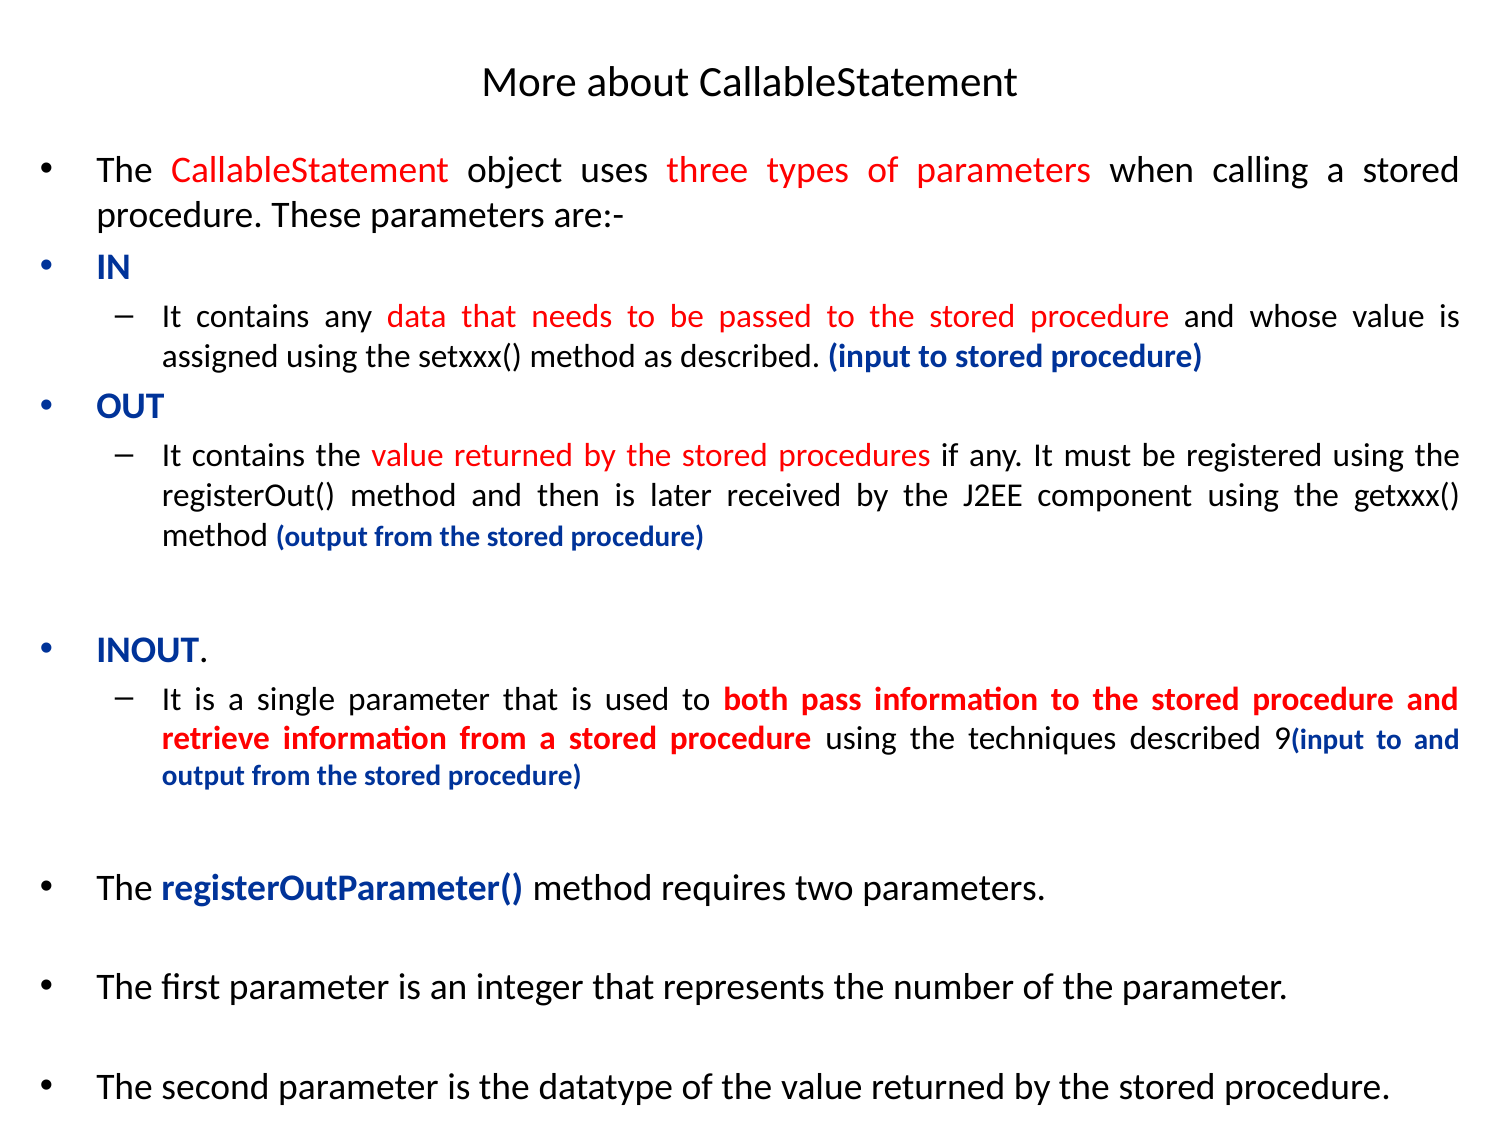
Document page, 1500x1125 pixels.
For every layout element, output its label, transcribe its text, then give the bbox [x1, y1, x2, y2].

list The CallableStatement object uses three types of parameters when calling a stored procedure. These parameters are:- IN It contains any data that needs to be passed to the stored procedure and whose value is assigned using the setxxx() method as described. (input to stored procedure) OUT It contains the value returned by the stored procedures if any. It must be registered using the registerOut() method and then is later received by the J2EE component using the getxxx() method (output from the stored procedure) INOUT. It is a single parameter that is used to both pass information to the stored procedure and retrieve information from a stored procedure using the techniques described 9(input to and output from the stored procedure) The registerOutParameter() method requires two parameters. The first parameter is an integer that represents the number of the parameter. The second parameter is the datatype of the value returned by the stored procedure. [24, 137, 1475, 1005]
title More about CallableStatement [75, 45, 1425, 113]
